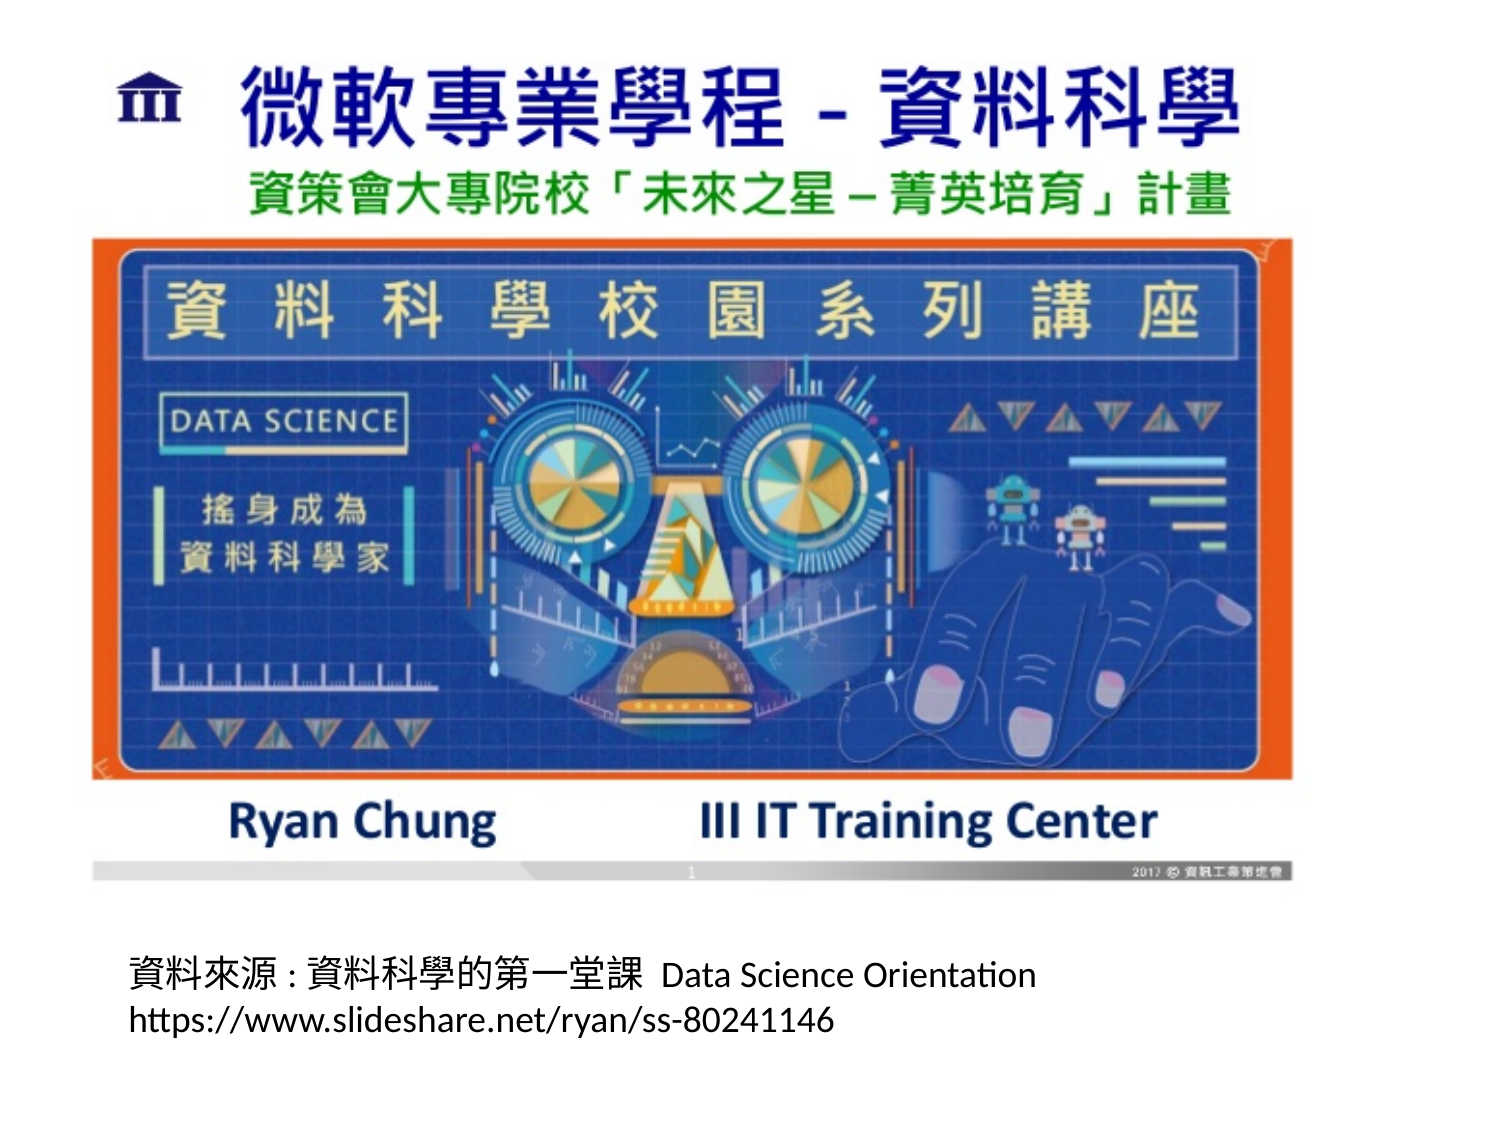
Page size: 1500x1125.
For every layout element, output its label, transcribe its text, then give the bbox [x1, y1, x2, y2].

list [77, 31, 1308, 902]
text_box 資料來源:資料科學的第一堂課 Data Science Orientation https://www.slideshare.net/ryan/ss-80241146 [113, 943, 1163, 1048]
